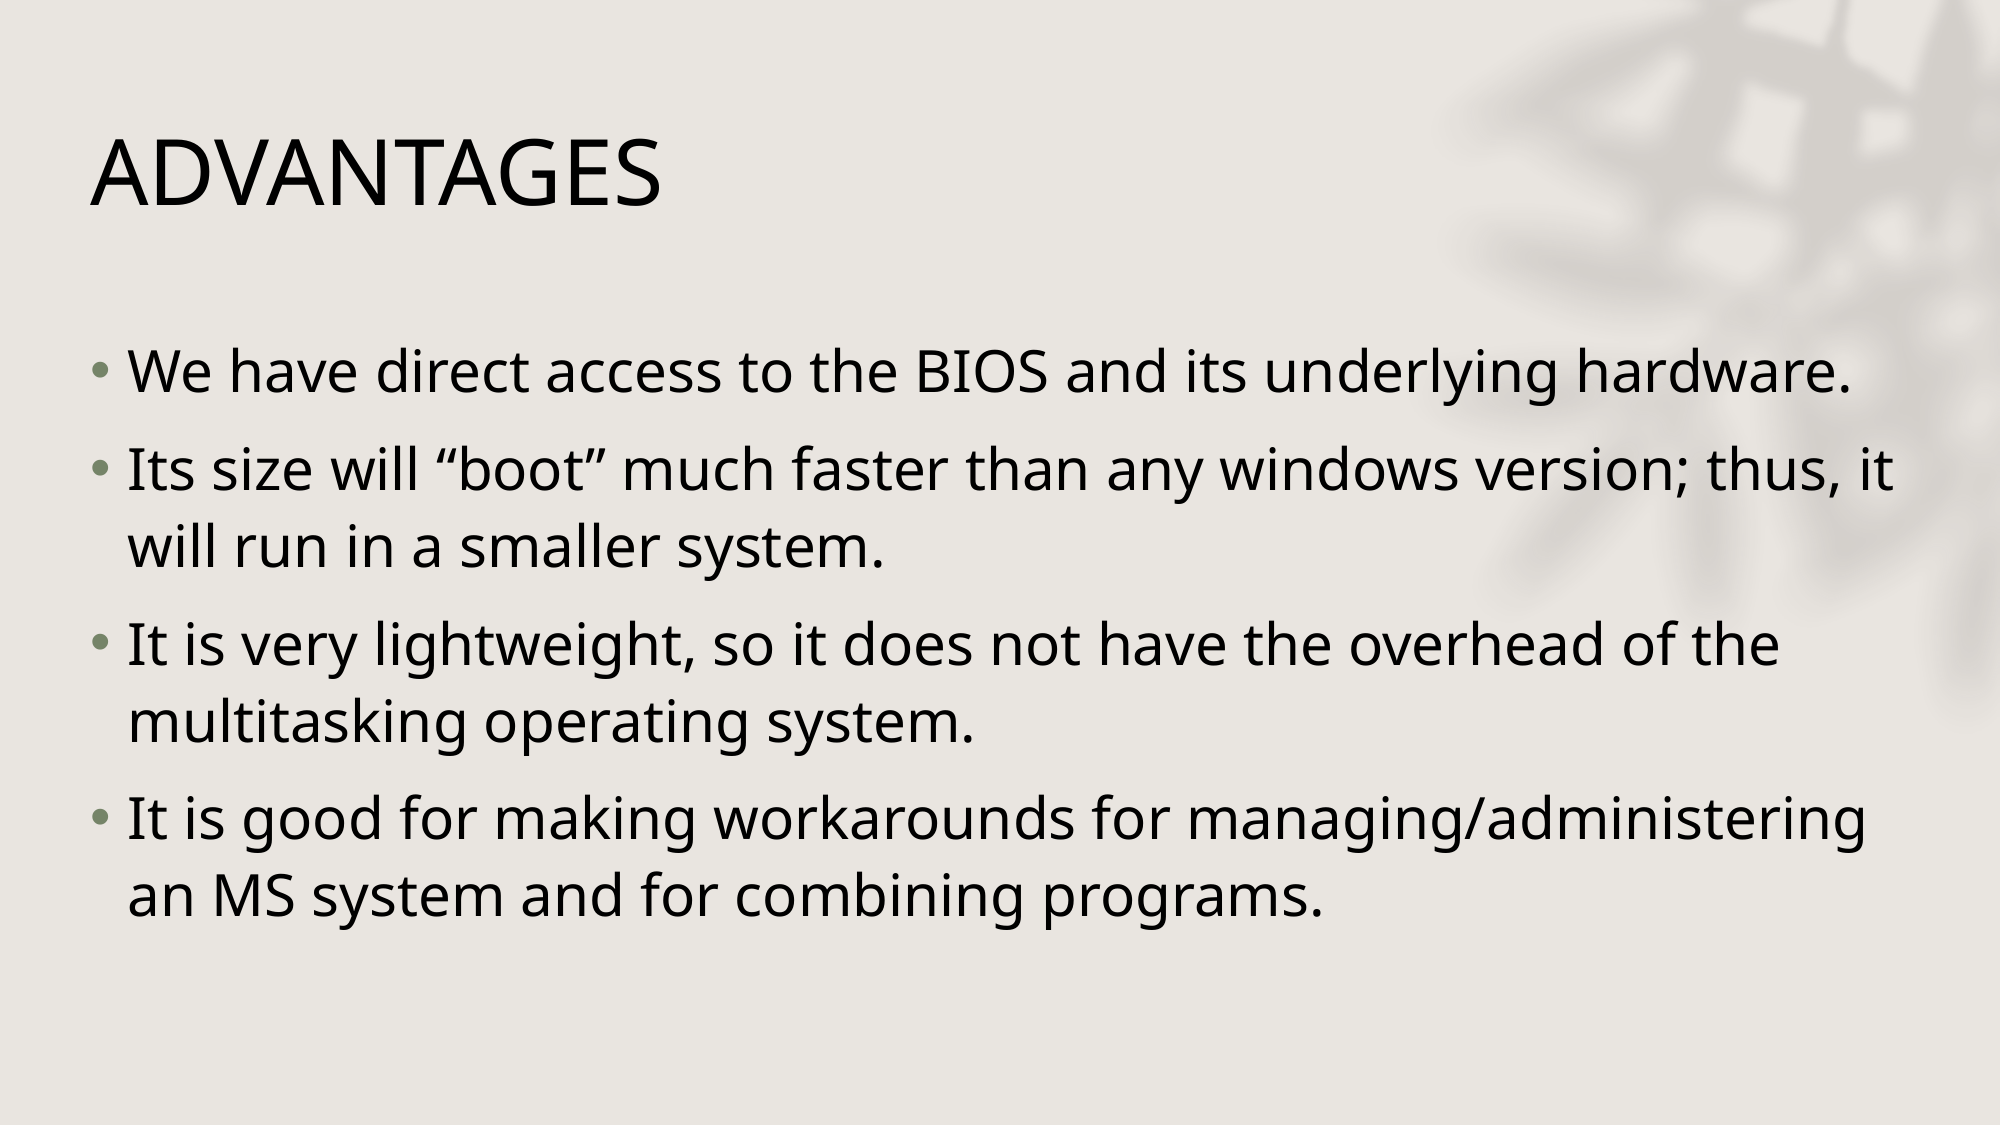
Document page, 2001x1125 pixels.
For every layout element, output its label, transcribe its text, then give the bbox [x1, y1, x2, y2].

title ADVANTAGES [75, 60, 1863, 278]
list We have direct access to the BIOS and its underlying hardware. Its size will “boot” much faster than any windows version; thus, it will run in a smaller system. It is very lightweight, so it does not have the overhead of the multitasking operating system. It is good for making workarounds for managing/administering an MS system and for combining programs. [75, 319, 1925, 1009]
